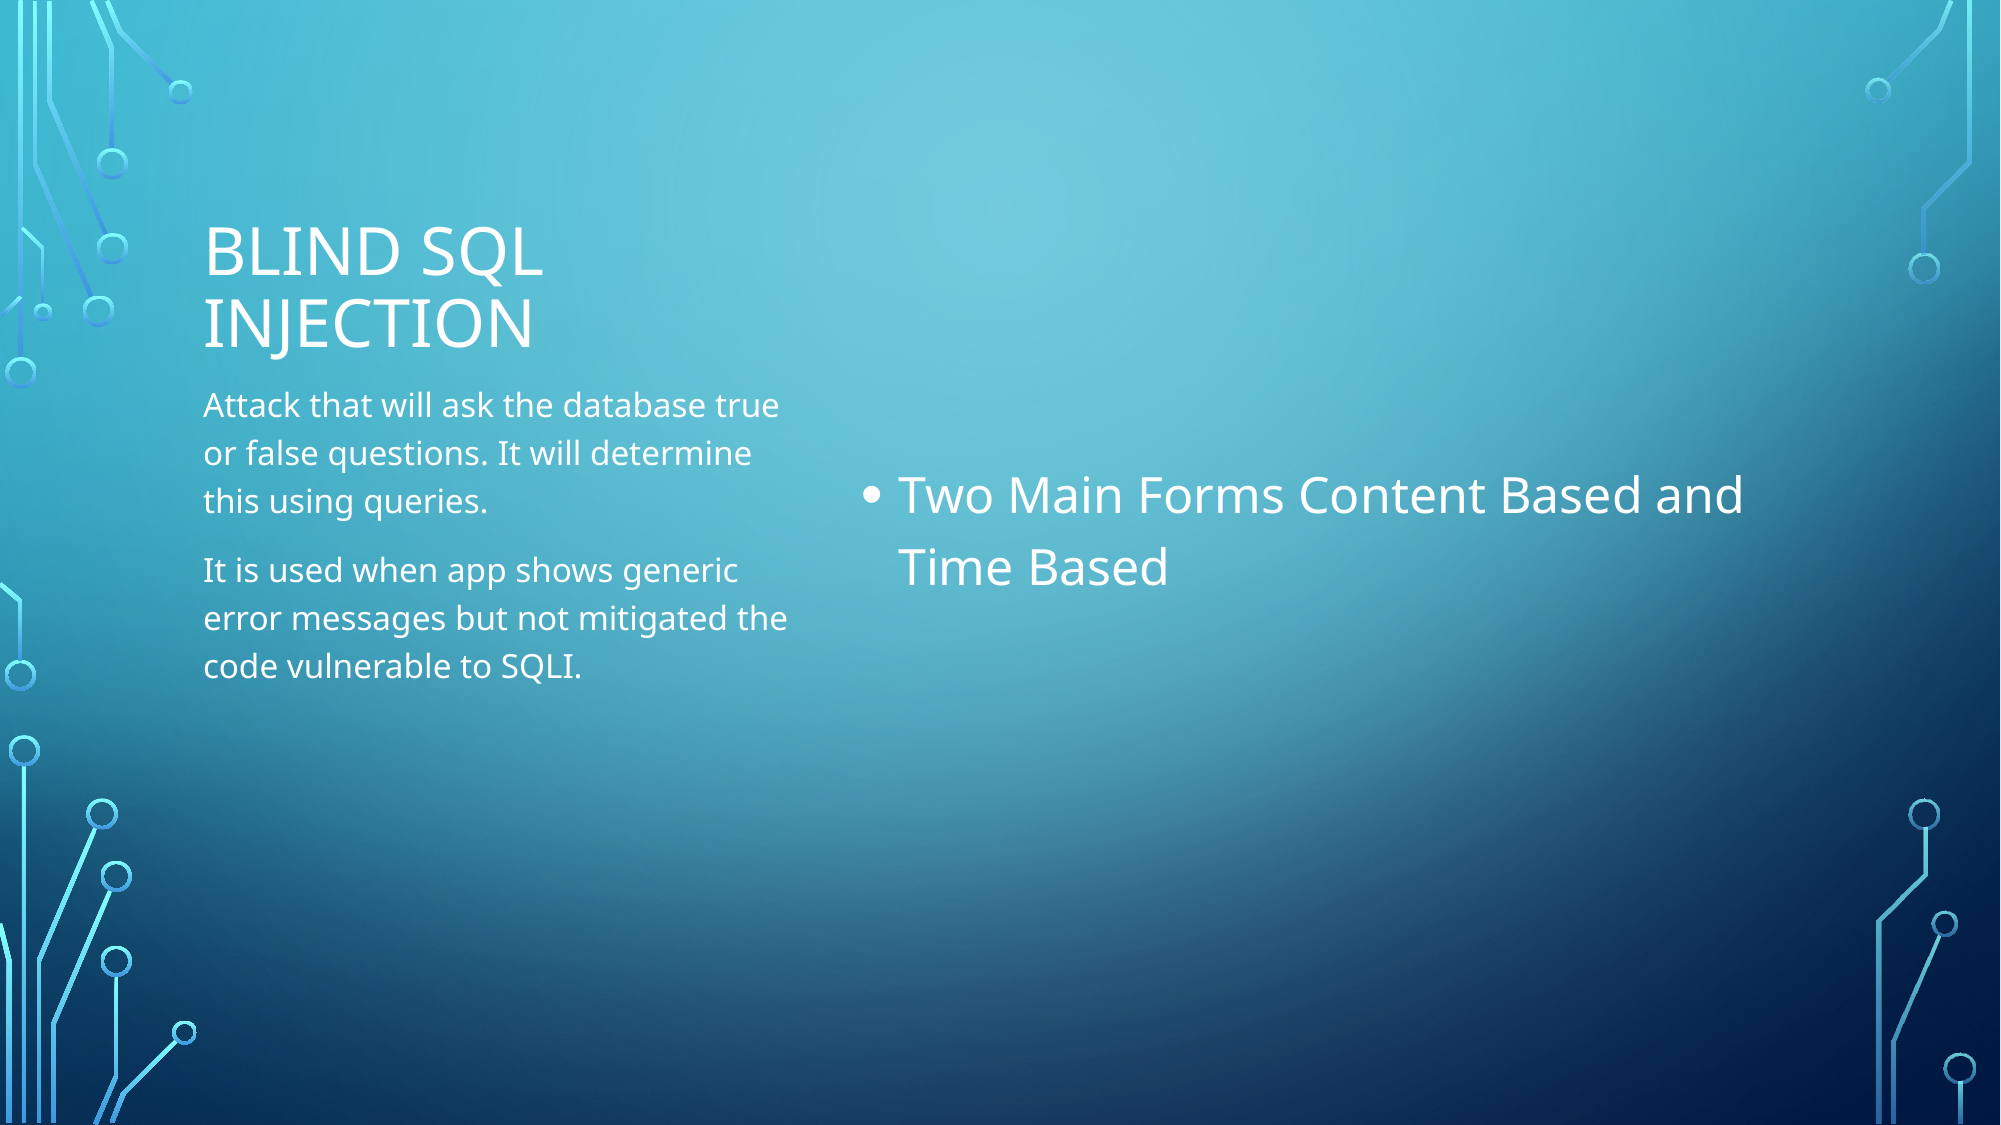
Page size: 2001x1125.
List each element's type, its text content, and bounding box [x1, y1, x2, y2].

list Two Main Forms Content Based and Time Based [845, 97, 1813, 950]
list Attack that will ask the database true or false questions. It will determine this using queries. It is used when app shows generic error messages but not mitigated the code vulnerable to SQLI. [188, 369, 821, 950]
title Blind SQL INJECTION [188, 99, 821, 369]
